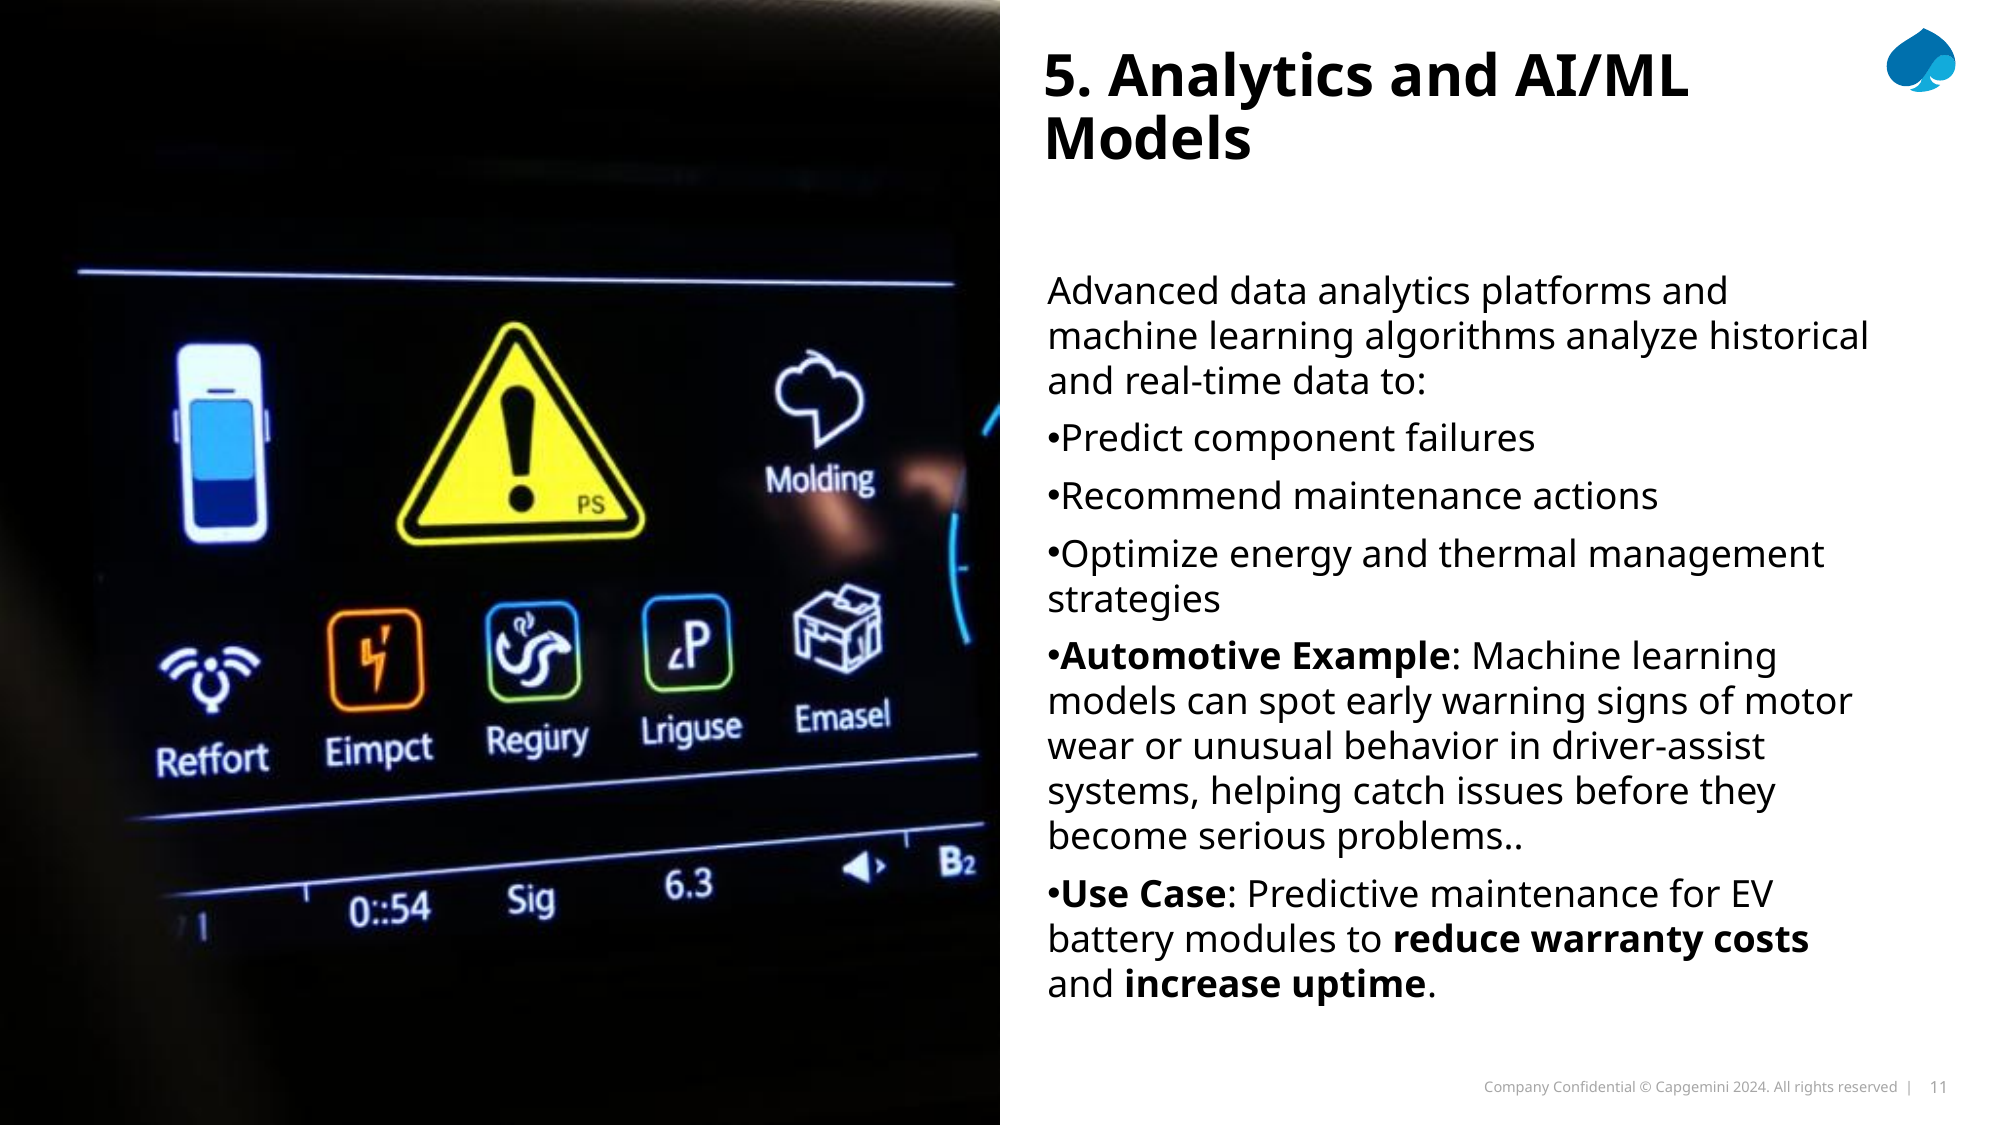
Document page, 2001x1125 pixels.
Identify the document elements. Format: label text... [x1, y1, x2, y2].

title 5. Analytics and AI/ML Models [1043, 42, 1874, 173]
picture [0, 0, 1000, 1125]
list Advanced data analytics platforms and machine learning algorithms analyze historical and real-time data to: Predict component failures Recommend maintenance actions Optimize energy and thermal management strategies Automotive Example: Machine learning models can spot early warning signs of motor wear or unusual behavior in driver-assist systems, helping catch issues before they become serious problems.. Use Case: Predictive maintenance for EV battery modules to reduce warranty costs and increase uptime. [1047, 266, 1878, 1059]
